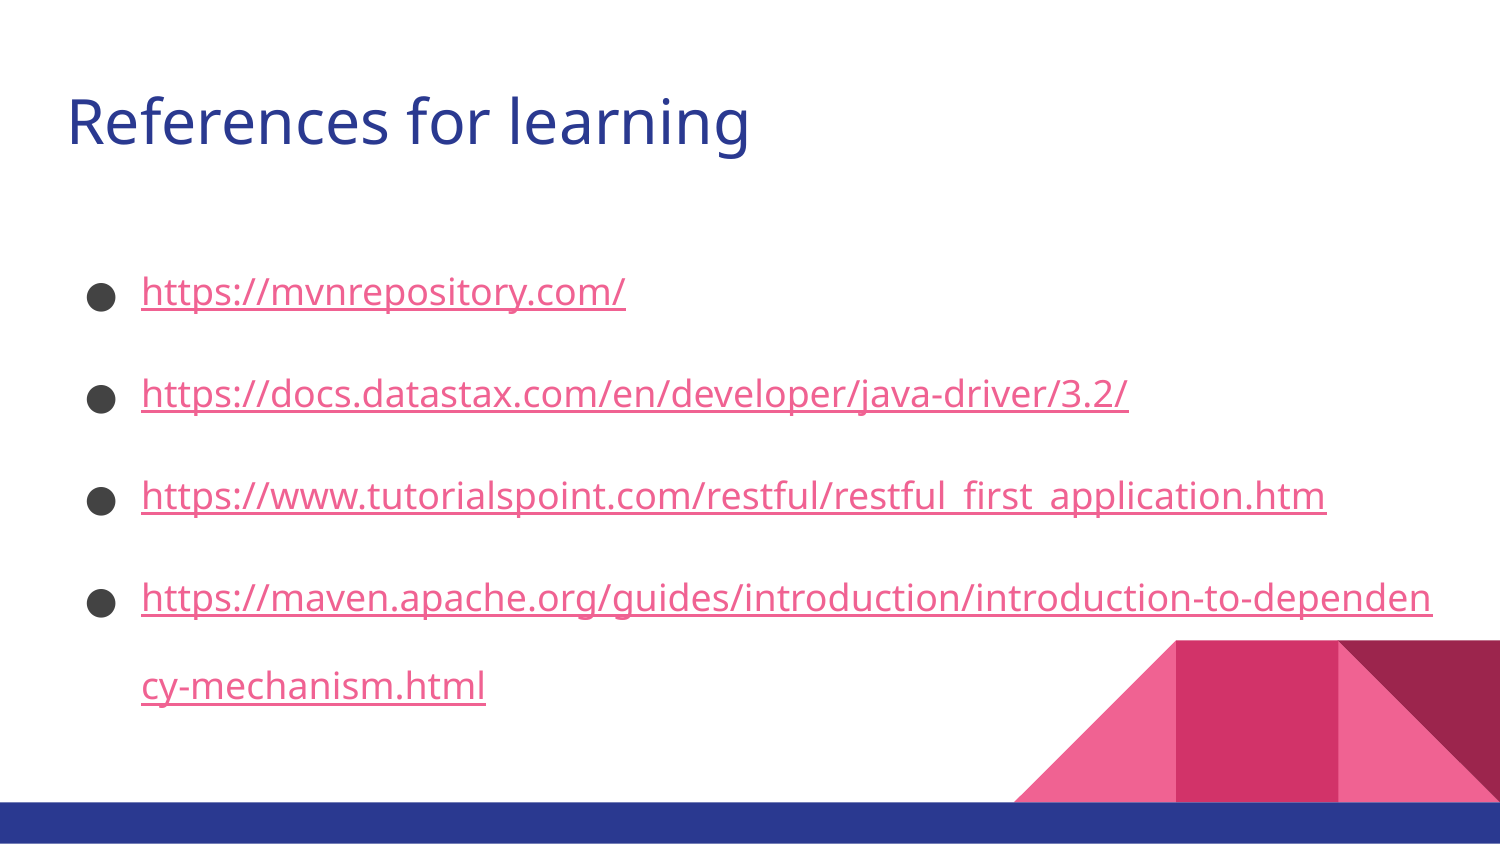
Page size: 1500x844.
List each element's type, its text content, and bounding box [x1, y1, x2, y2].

title References for learning [51, 67, 1449, 167]
list https://mvnrepository.com/ https://docs.datastax.com/en/developer/java-driver/3.2/ https://www.tutorialspoint.com/restful/restful_first_application.htm https://maven.apache.org/guides/introduction/introduction-to-dependency-mechanism.html [51, 201, 1449, 750]
